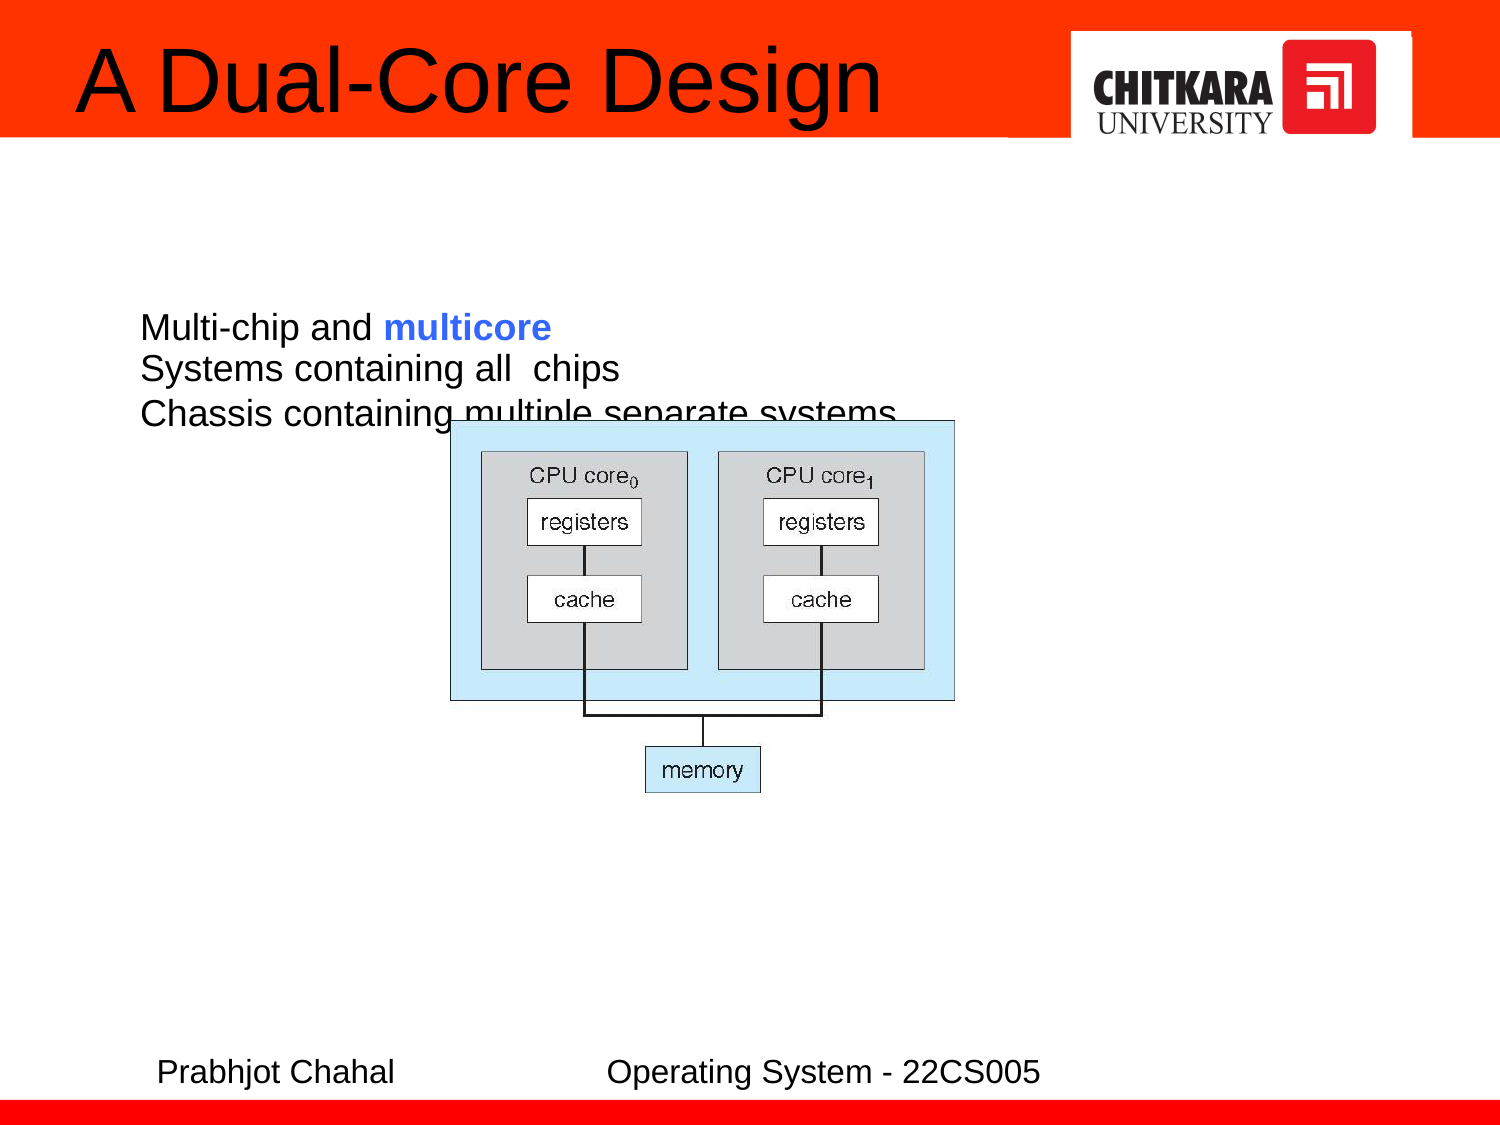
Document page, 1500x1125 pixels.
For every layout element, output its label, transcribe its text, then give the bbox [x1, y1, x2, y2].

text_box Prabhjot Chahal Operating System - 22CS005 [40, 1042, 1474, 1103]
title A Dual-Core Design [75, 35, 1425, 130]
picture [1074, 130, 1391, 138]
list Multi-chip and multicore Systems containing all chips Chassis containing multiple separate systems [140, 181, 1307, 622]
picture [449, 420, 955, 793]
